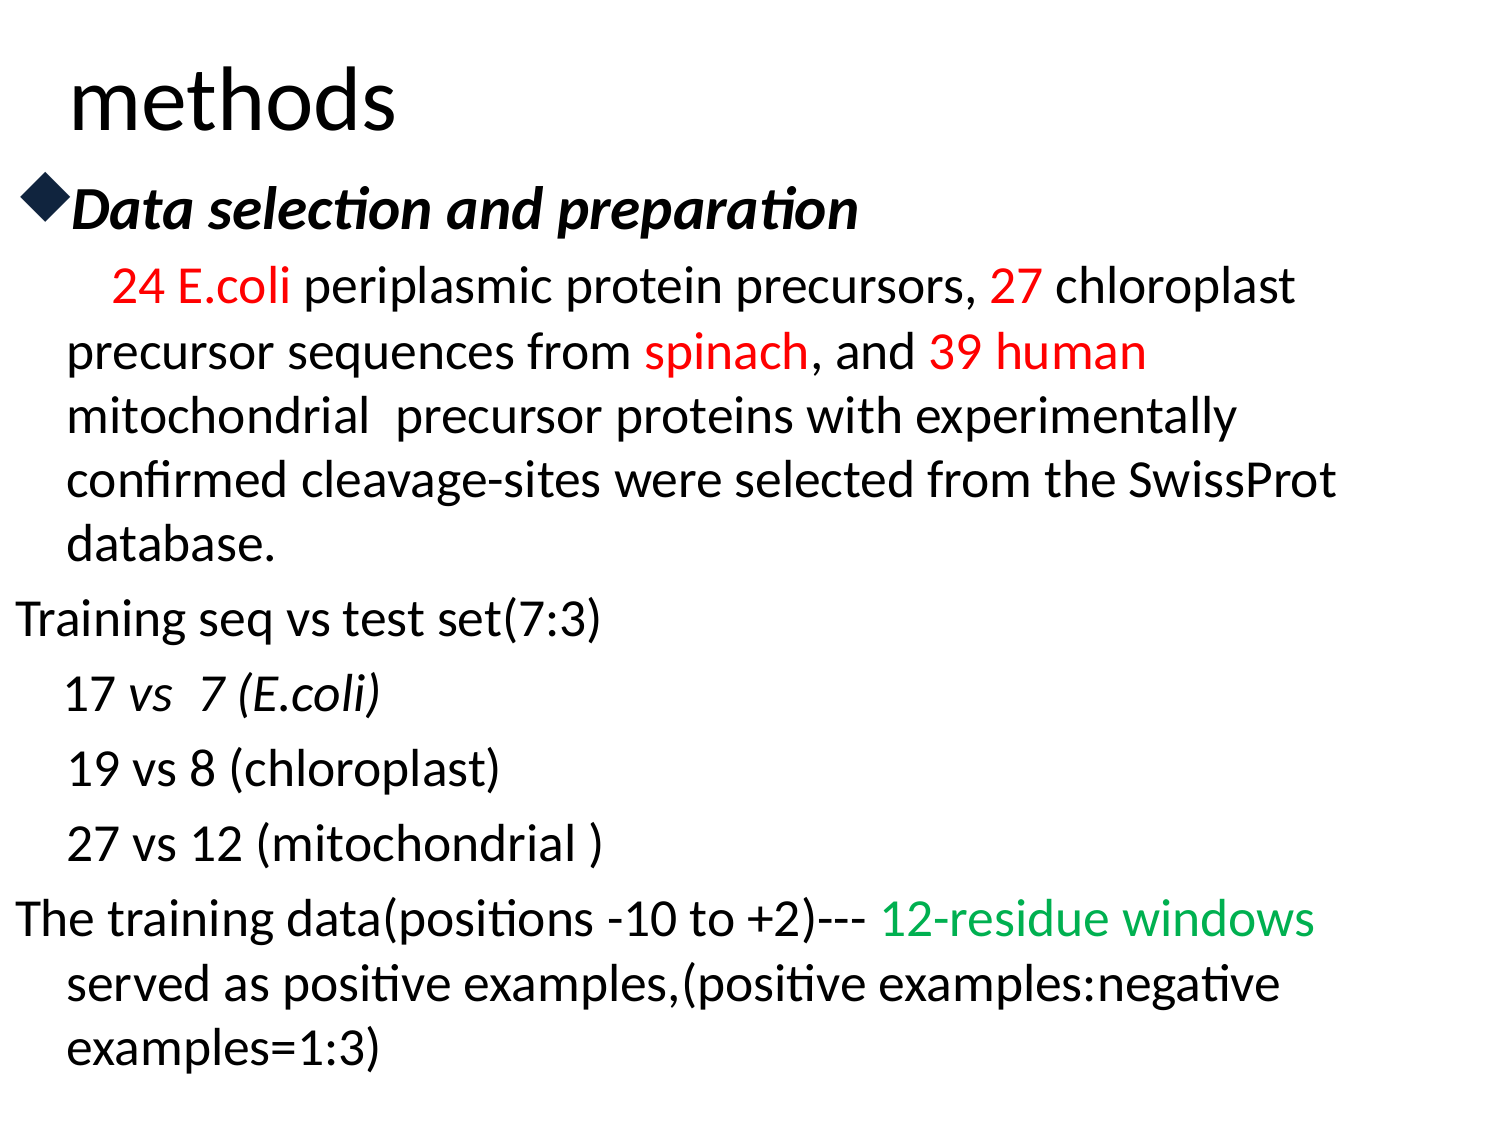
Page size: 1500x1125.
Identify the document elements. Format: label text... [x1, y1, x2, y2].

list Data selection and preparation 24 E.coli periplasmic protein precursors, 27 chloroplast precursor sequences from spinach, and 39 human mitochondrial precursor proteins with experimentally confirmed cleavage-sites were selected from the SwissProt database. Training seq vs test set(7:3) 17 vs 7 (E.coli) 19 vs 8 (chloroplast) 27 vs 12 (mitochondrial ) The training data(positions -10 to +2)--- 12-residue windows served as positive examples,(positive examples:negative examples=1:3) [0, 160, 1406, 1090]
title methods [53, 0, 1404, 160]
